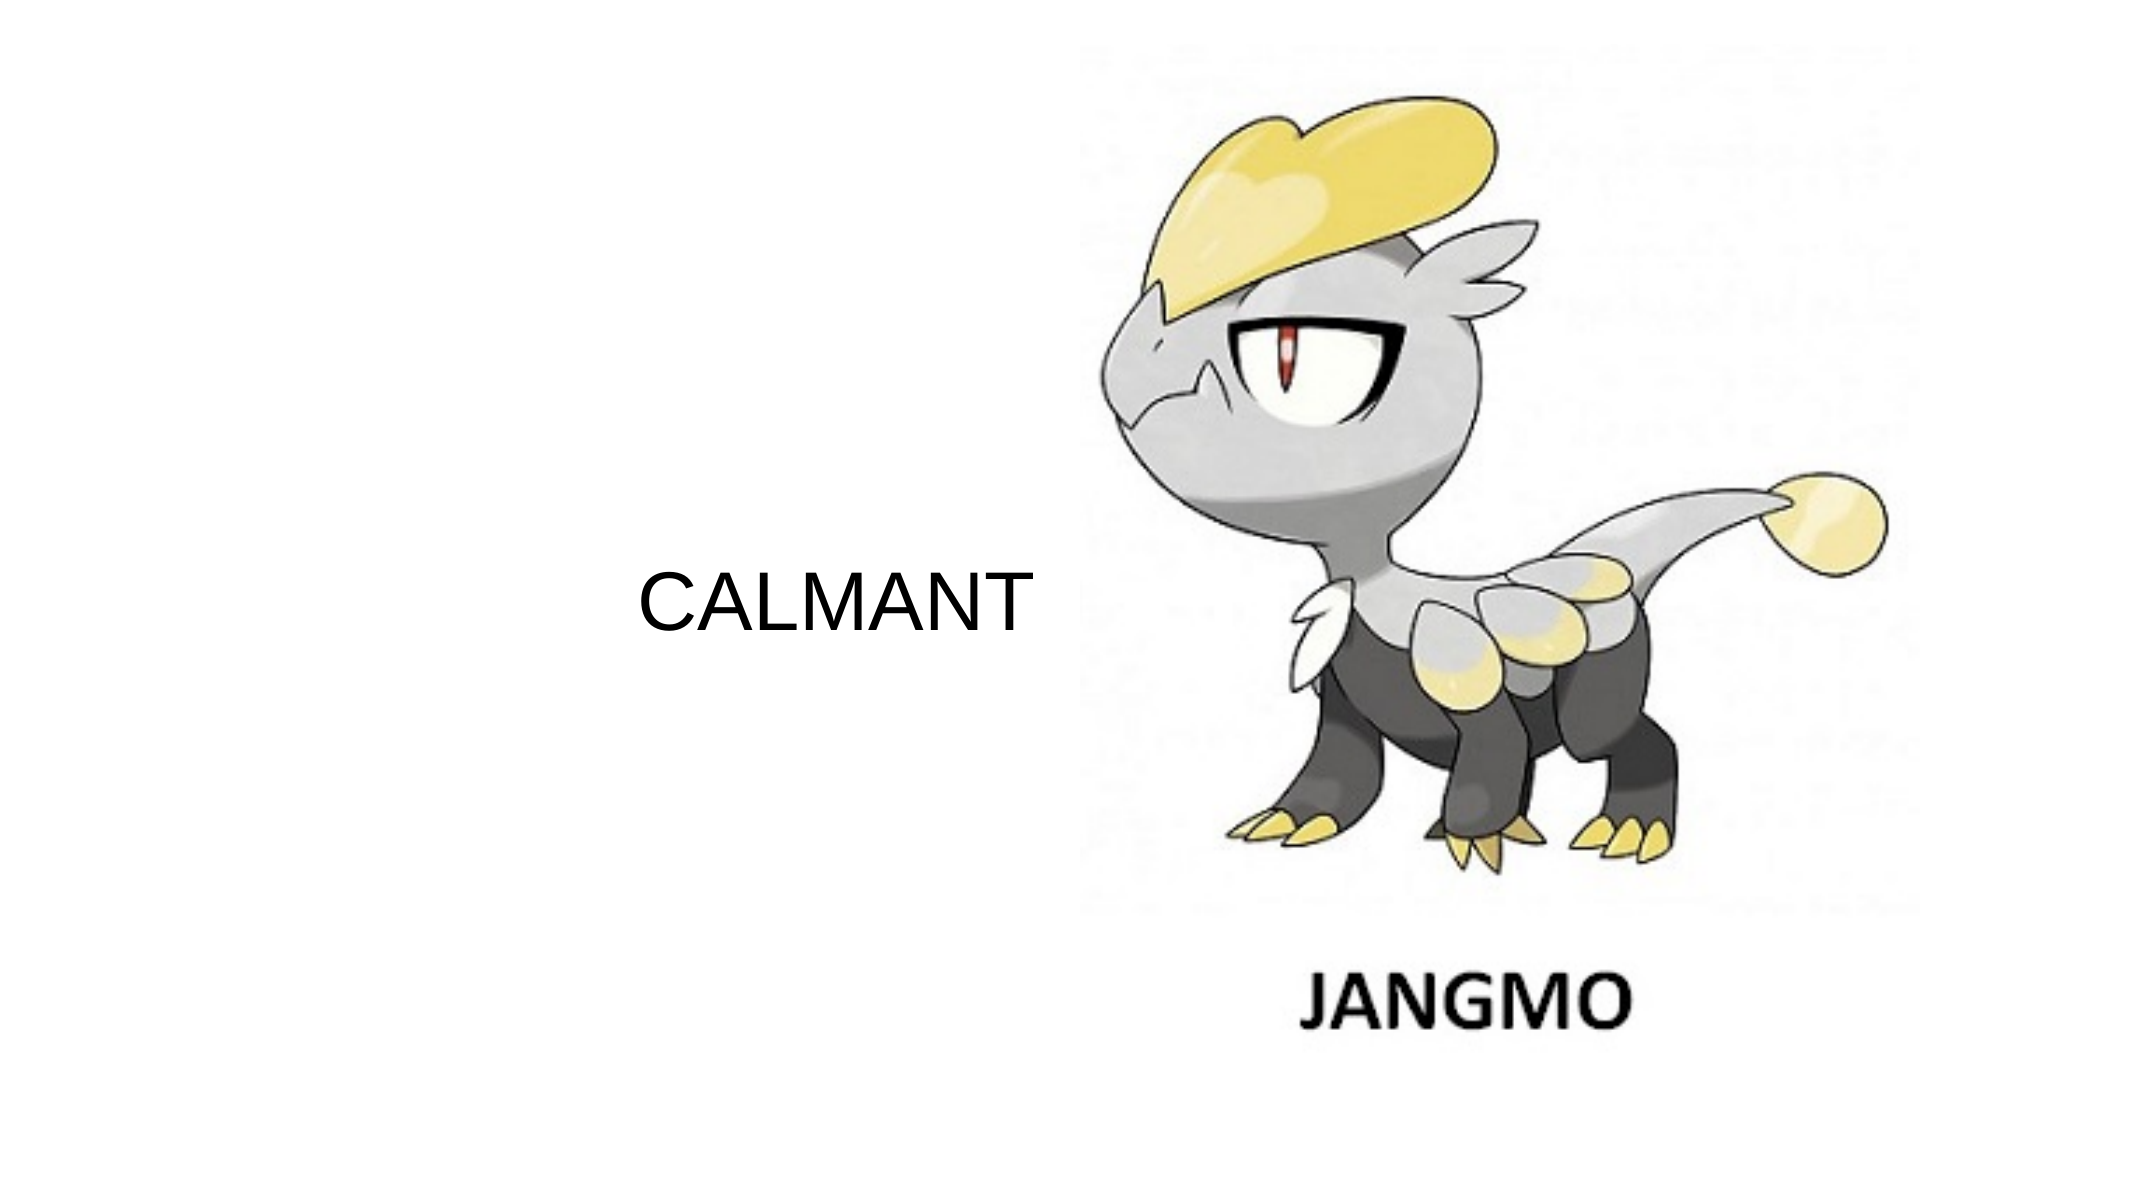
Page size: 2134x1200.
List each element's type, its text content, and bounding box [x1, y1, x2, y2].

picture [1079, 44, 1920, 1170]
text_box CALMANT [269, 539, 1050, 655]
